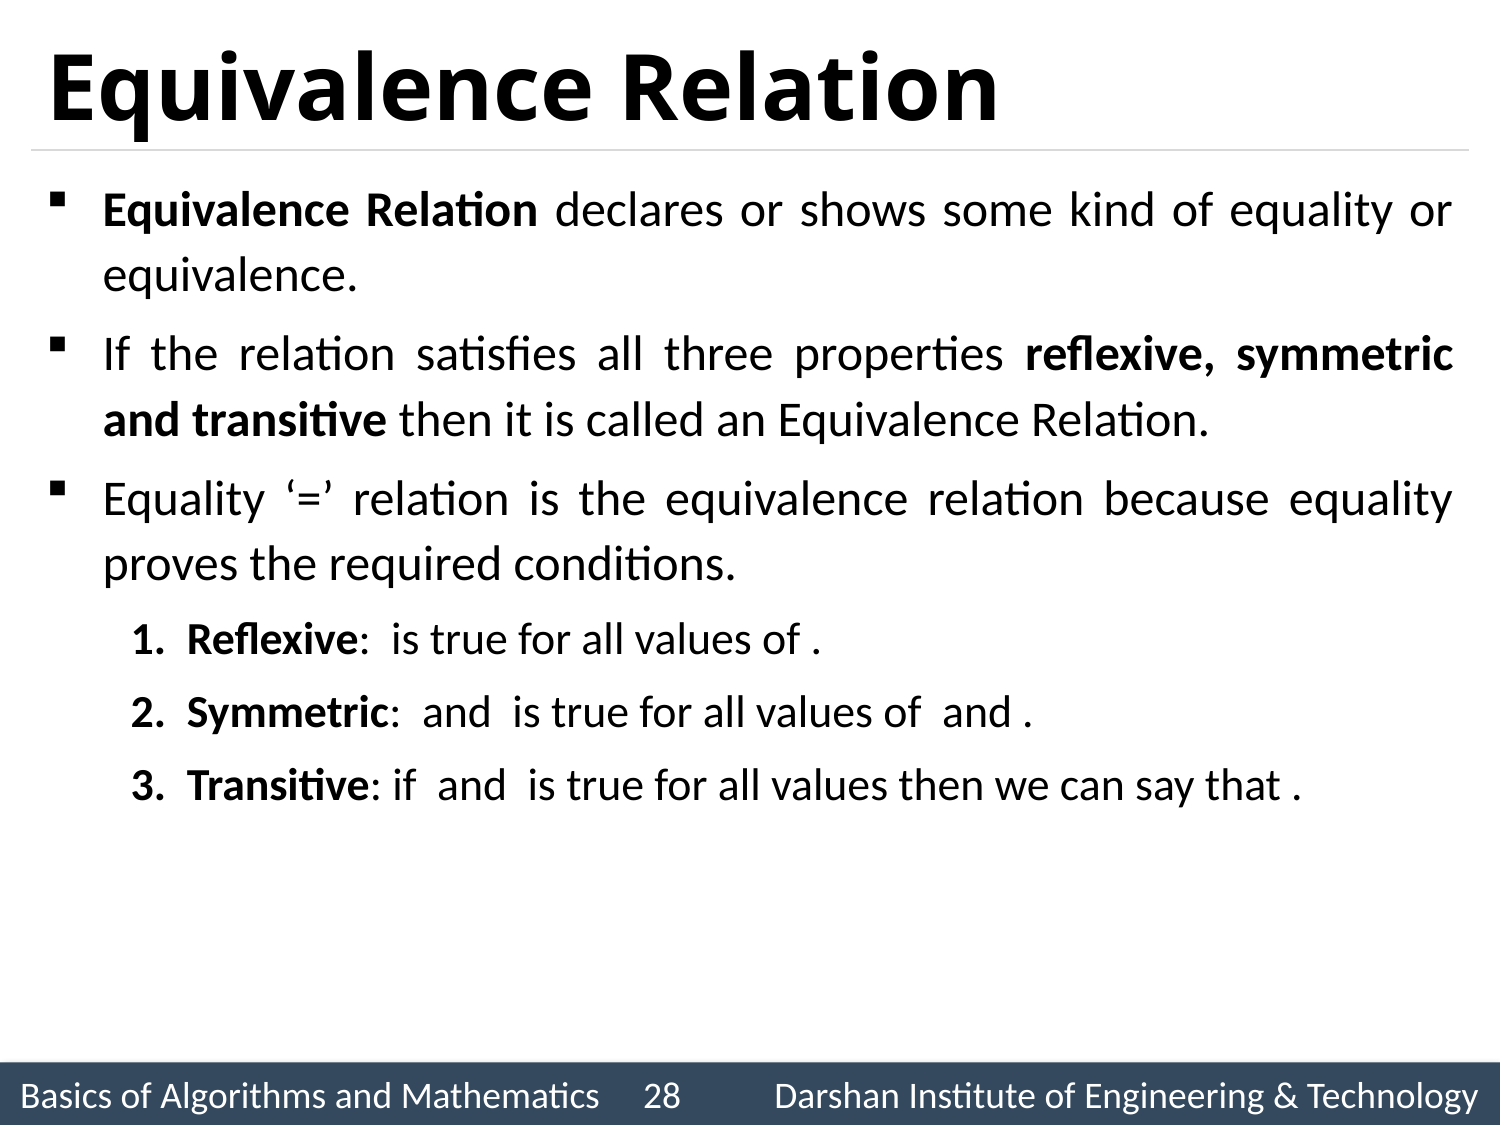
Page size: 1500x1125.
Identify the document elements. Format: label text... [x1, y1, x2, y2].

title Equivalence Relation [31, 17, 1469, 150]
